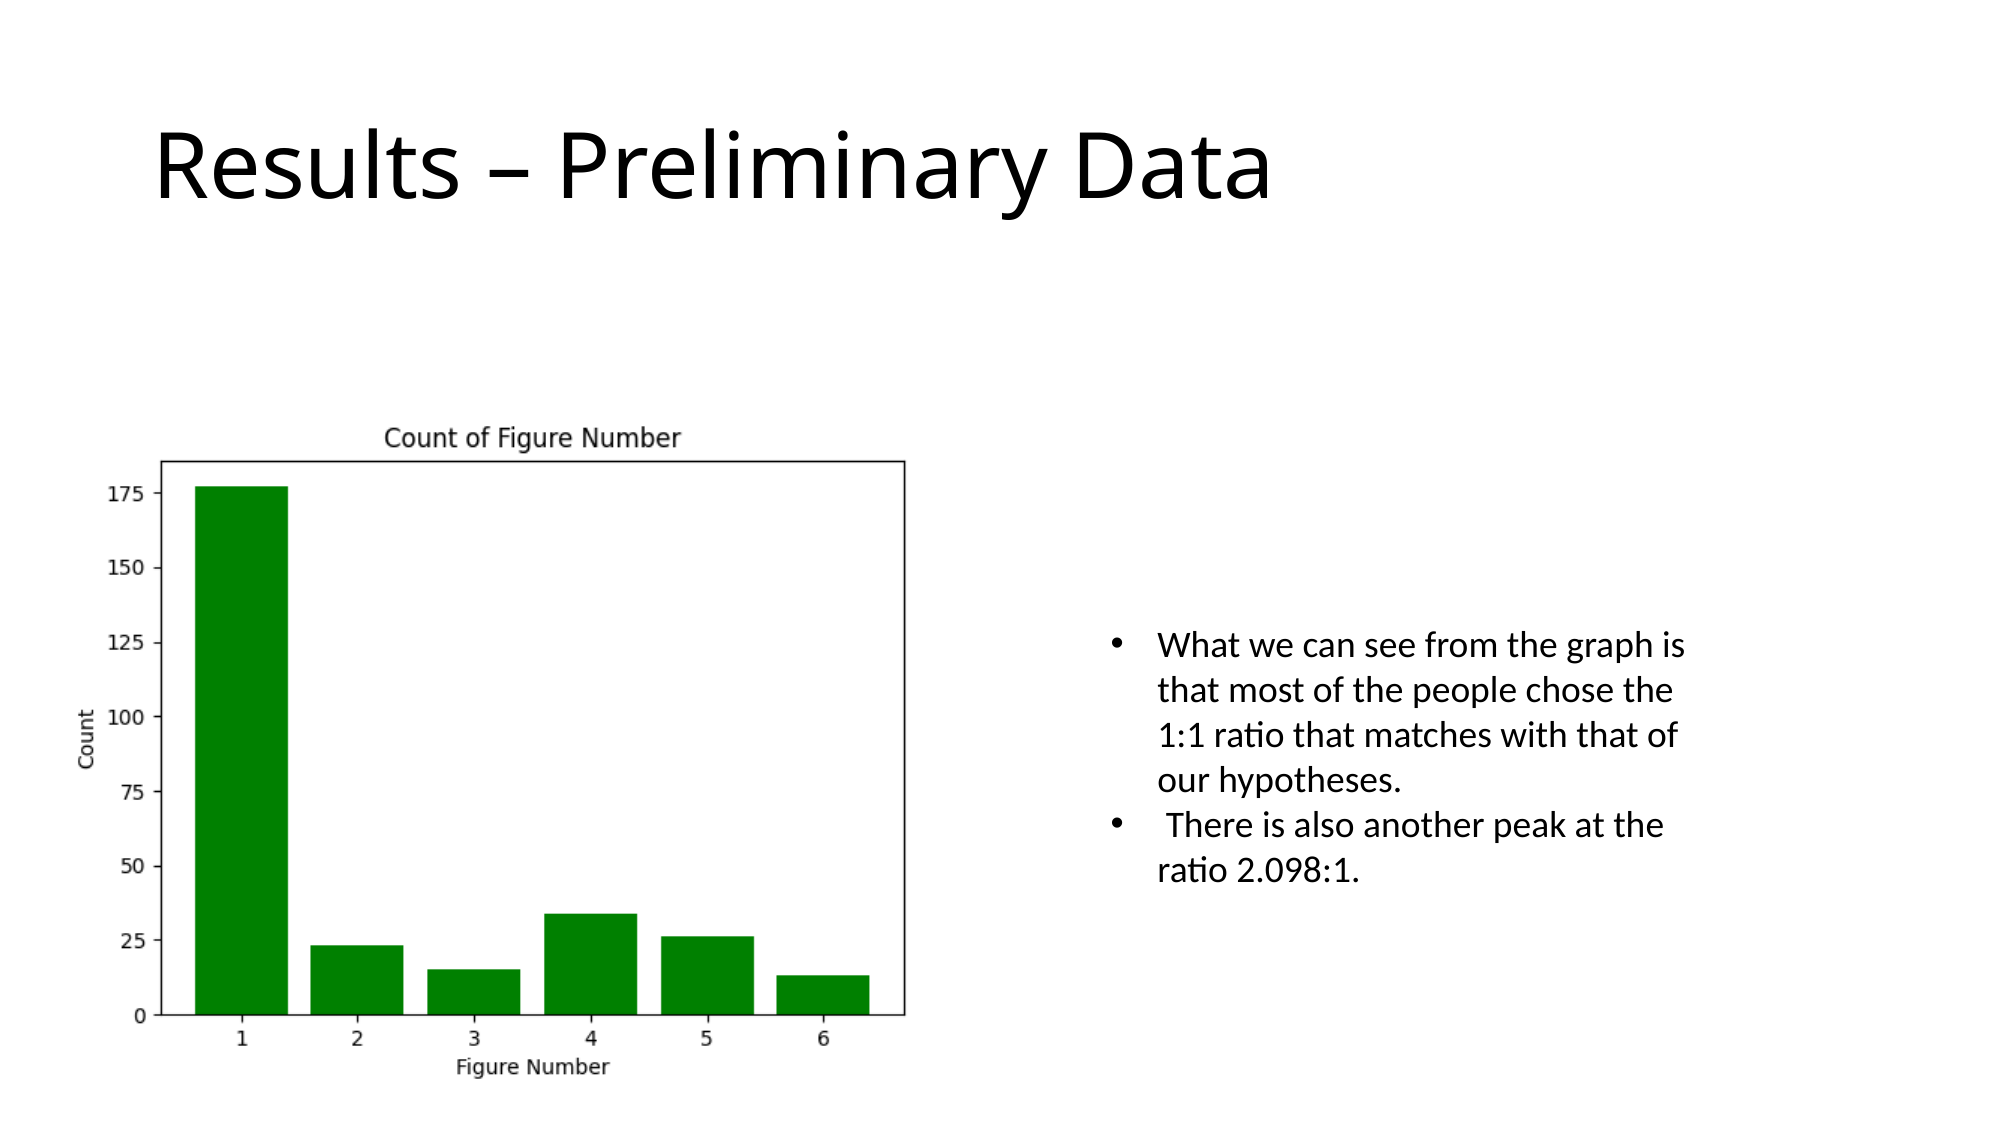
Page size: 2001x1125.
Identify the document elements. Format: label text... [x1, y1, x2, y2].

picture [41, 374, 1000, 1094]
text_box What we can see from the graph is that most of the people chose the 1:1 ratio that matches with that of our hypotheses. There is also another peak at the ratio 2.098:1. [1095, 612, 1734, 898]
title Results – Preliminary Data [137, 59, 1863, 278]
